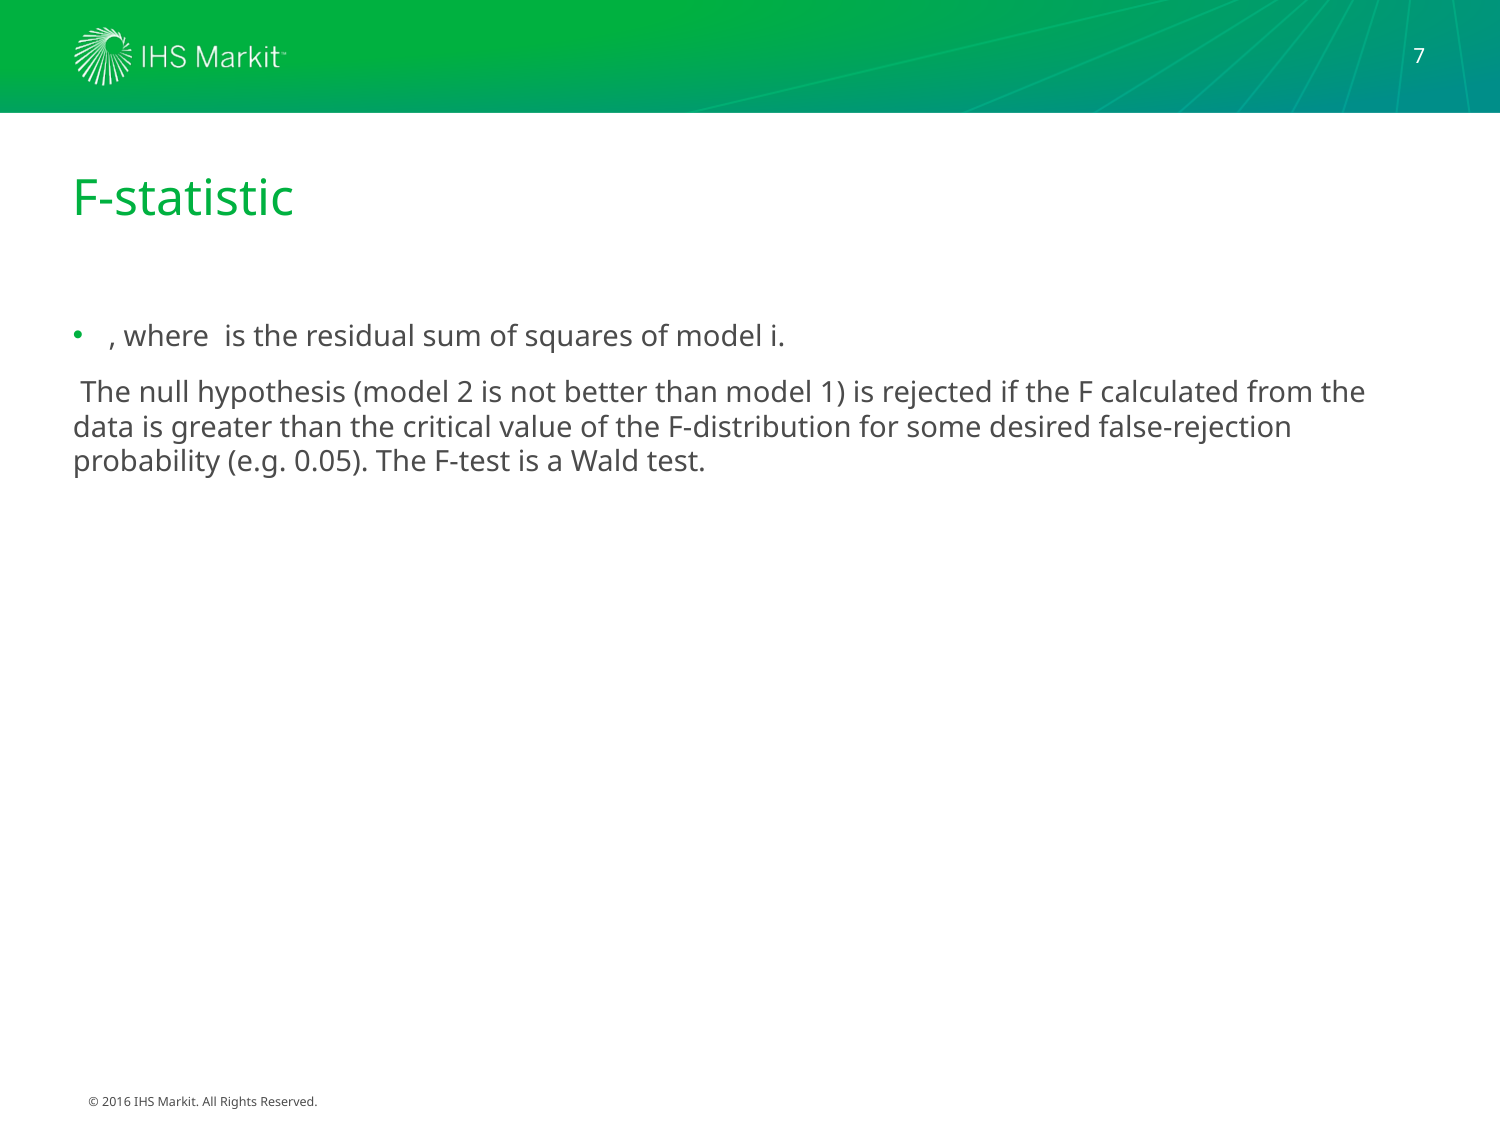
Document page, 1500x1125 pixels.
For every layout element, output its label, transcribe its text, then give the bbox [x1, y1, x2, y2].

slide_number 7 [1357, 44, 1425, 70]
picture [0, 0, 1500, 113]
title F-statistic [57, 157, 1446, 234]
